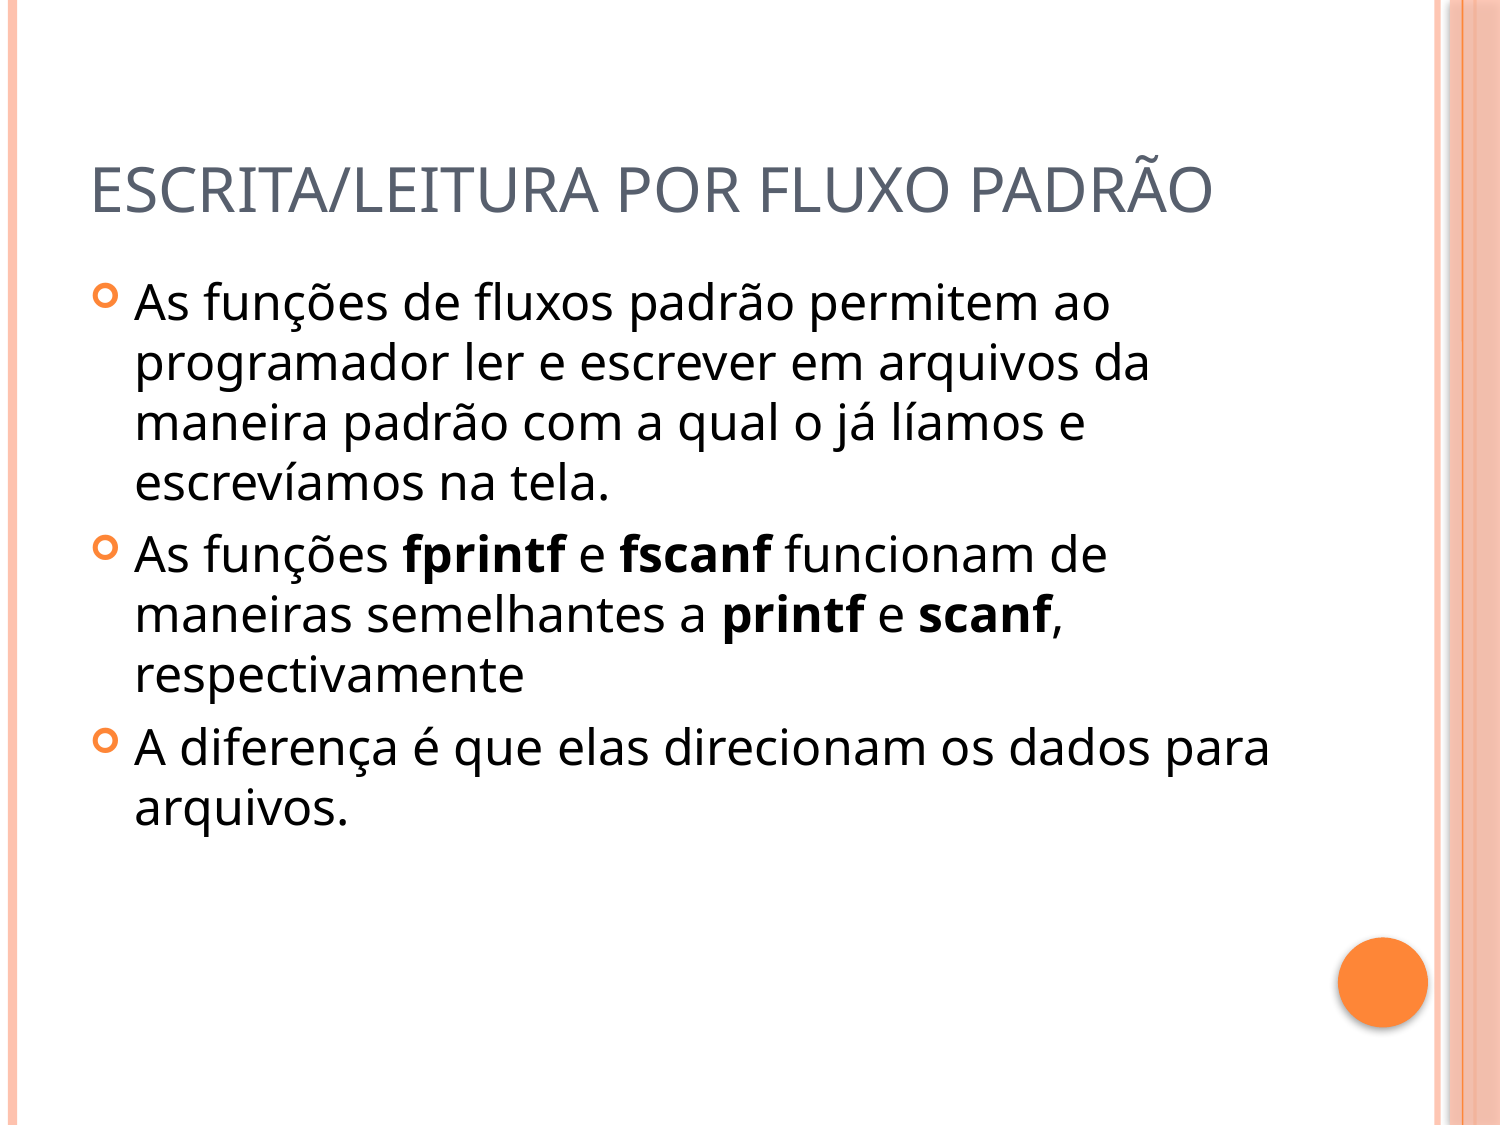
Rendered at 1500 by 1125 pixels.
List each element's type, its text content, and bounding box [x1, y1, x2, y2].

list As funções de fluxos padrão permitem ao programador ler e escrever em arquivos da maneira padrão com a qual o já líamos e escrevíamos na tela. As funções fprintf e fscanf funcionam de maneiras semelhantes a printf e scanf, respectivamente A diferença é que elas direcionam os dados para arquivos. [75, 262, 1300, 1062]
title Escrita/Leitura por fluxo padrão [75, 45, 1300, 233]
